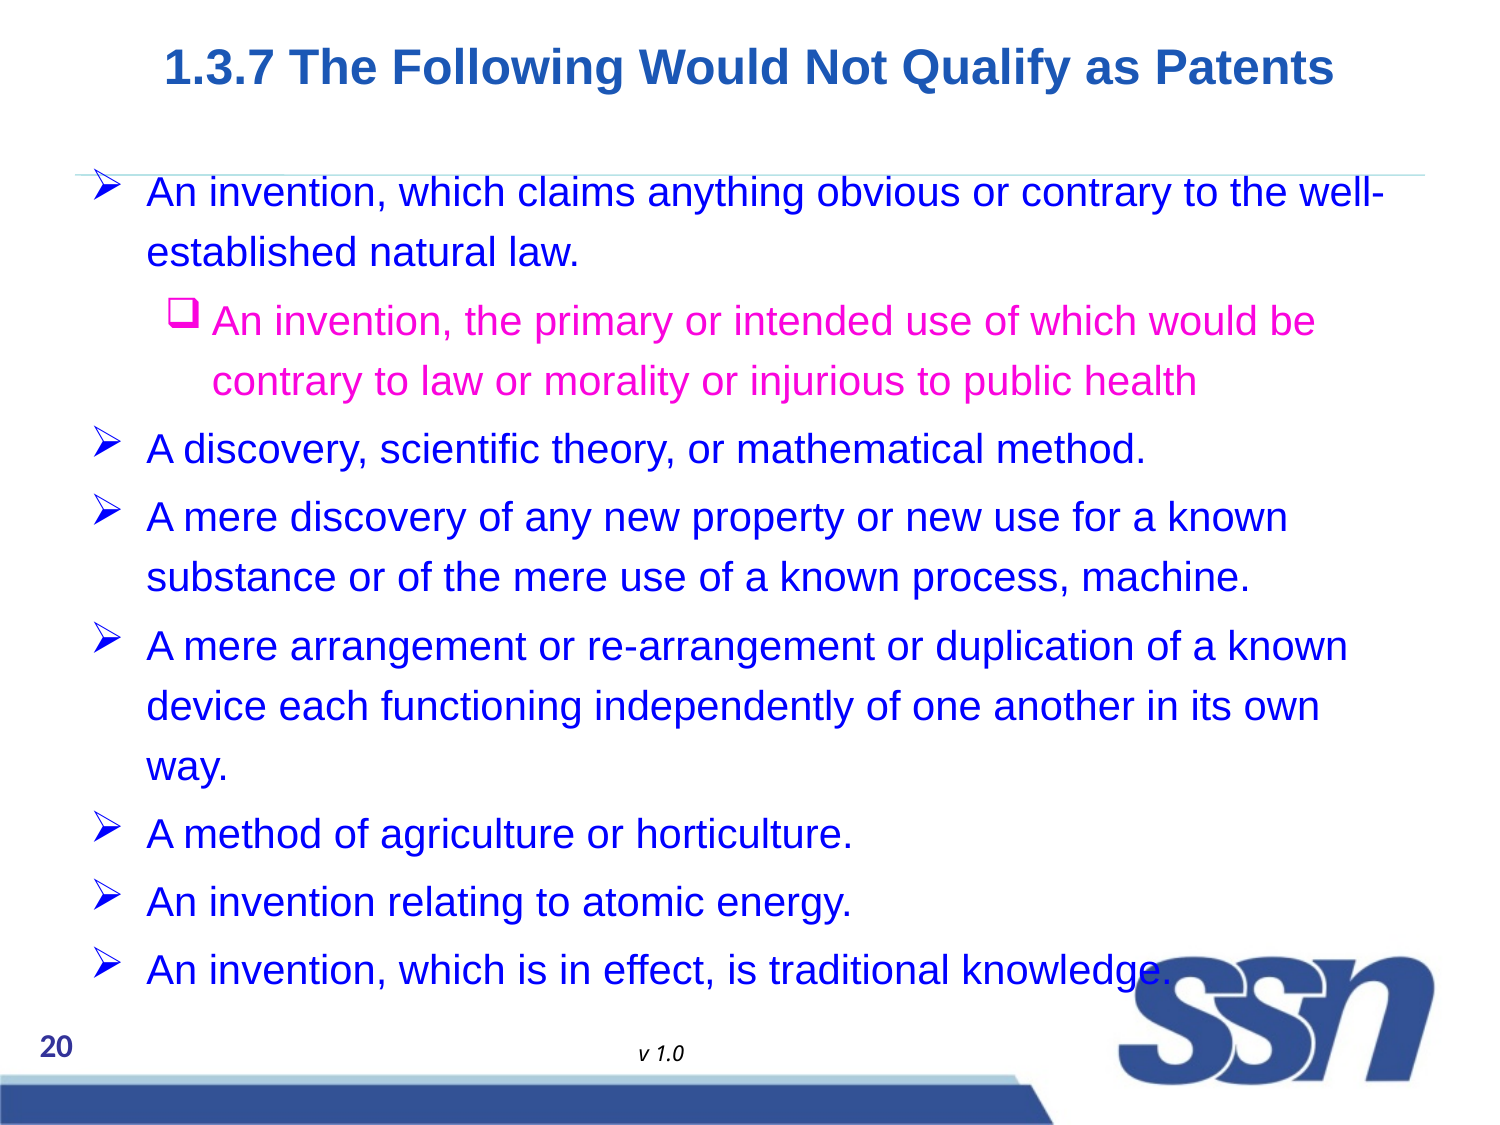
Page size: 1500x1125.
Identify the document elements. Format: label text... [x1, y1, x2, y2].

list An invention, which claims anything obvious or contrary to the well- established natural law. An invention, the primary or intended use of which would be contrary to law or morality or injurious to public health A discovery, scientific theory, or mathematical method. A mere discovery of any new property or new use for a known substance or of the mere use of a known process, machine. A mere arrangement or re-arrangement or duplication of a known device each functioning independently of one another in its own way. A method of agriculture or horticulture. An invention relating to atomic energy. An invention, which is in effect, is traditional knowledge. [75, 147, 1425, 1009]
picture [0, 913, 1500, 1125]
title 1.3.7 The Following Would Not Qualify as Patents [75, 0, 1425, 130]
